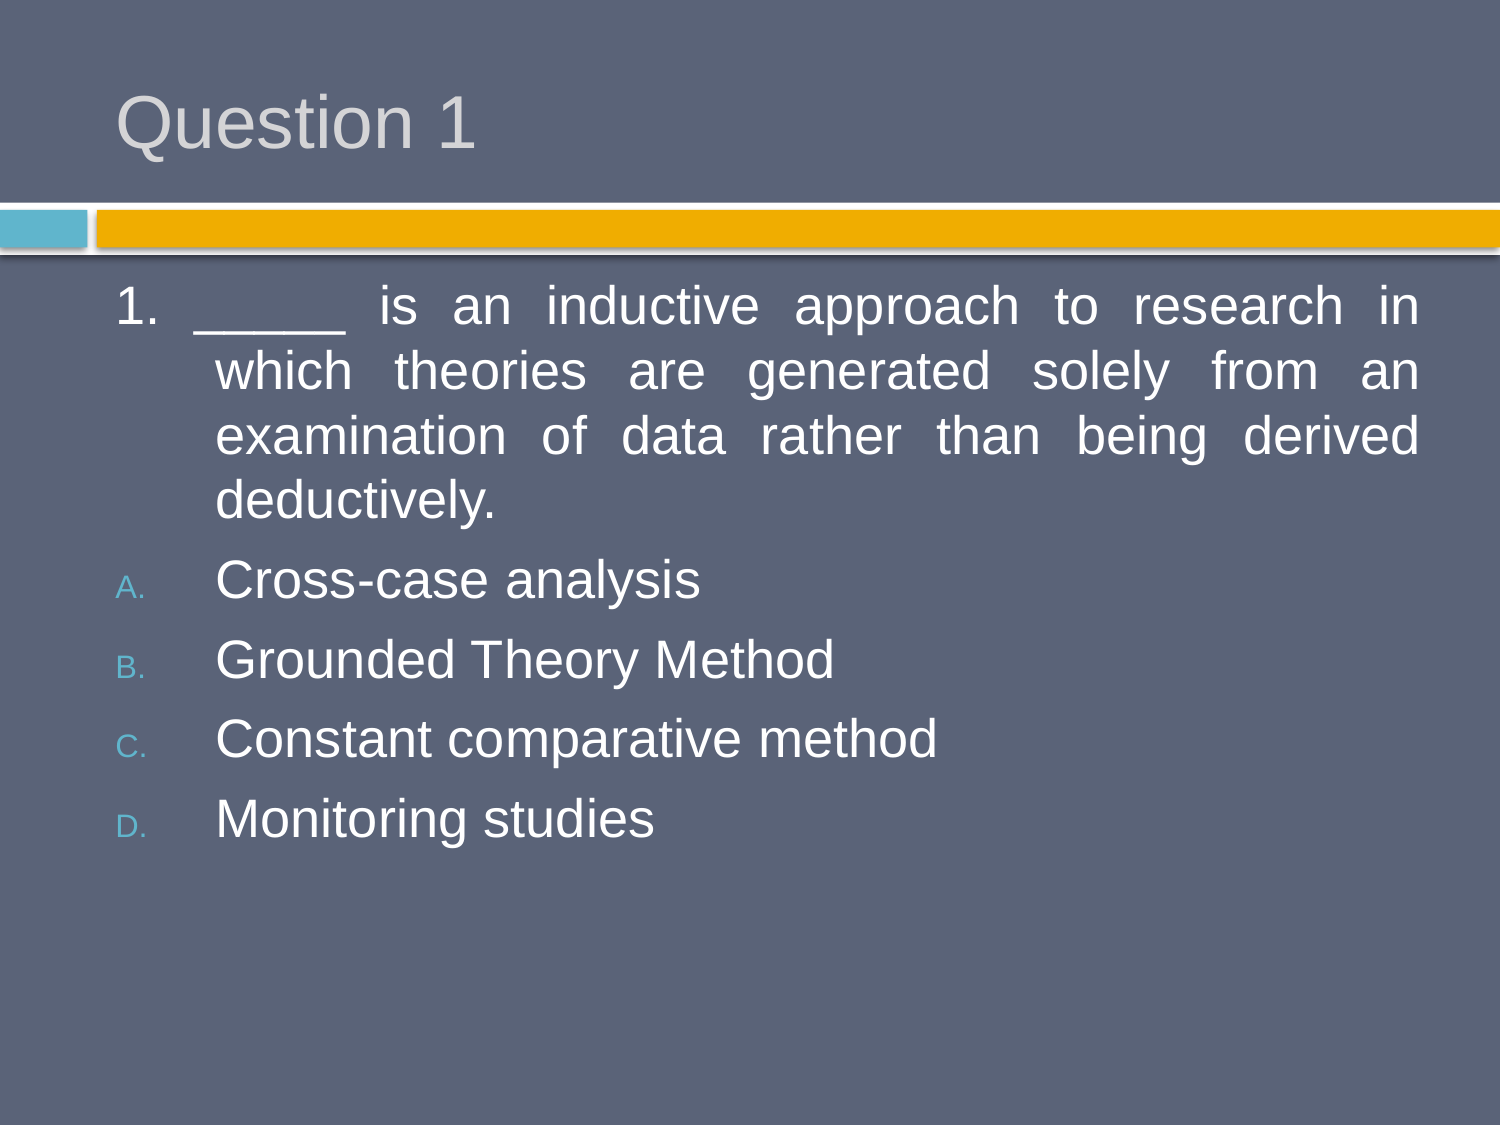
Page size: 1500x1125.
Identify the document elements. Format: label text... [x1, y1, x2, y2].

list 1. _____ is an inductive approach to research in which theories are generated solely from an examination of data rather than being derived deductively. Cross-case analysis Grounded Theory Method Constant comparative method Monitoring studies [100, 262, 1439, 1001]
title Question 1 [100, 37, 1439, 201]
